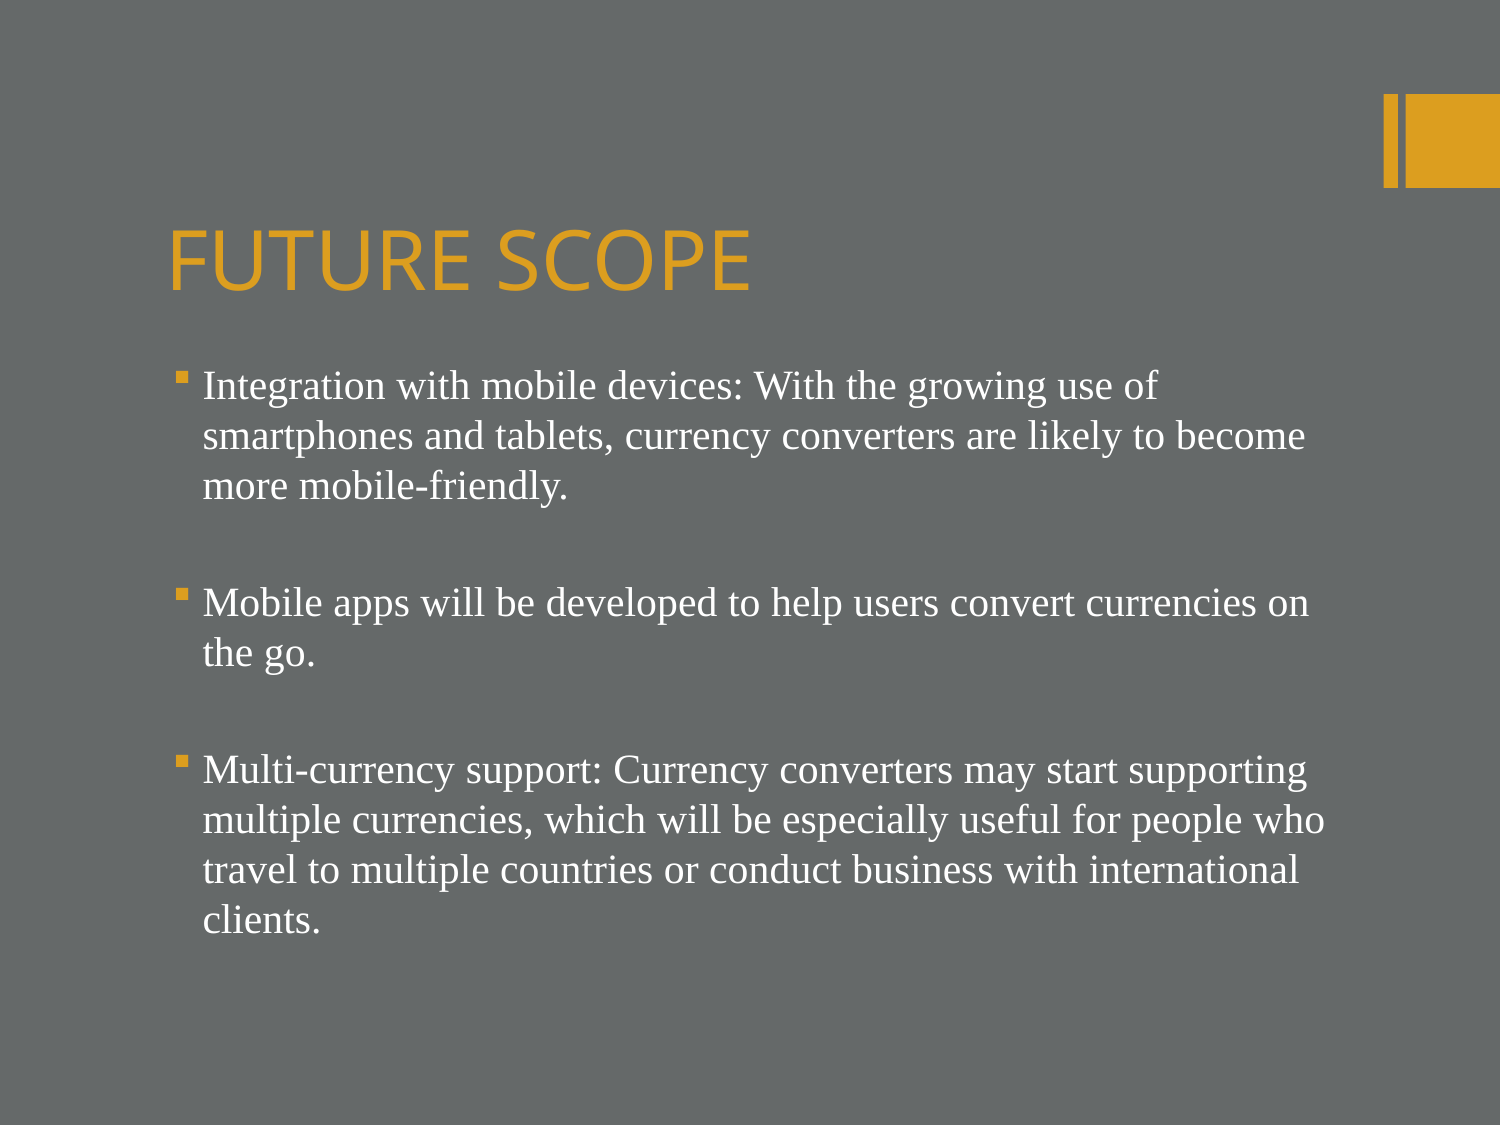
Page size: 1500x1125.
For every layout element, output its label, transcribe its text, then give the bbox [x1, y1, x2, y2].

list Integration with mobile devices: With the growing use of smartphones and tablets, currency converters are likely to become more mobile-friendly. Mobile apps will be developed to help users convert currencies on the go. Multi-currency support: Currency converters may start supporting multiple currencies, which will be especially useful for people who travel to multiple countries or conduct business with international clients. [150, 350, 1350, 1050]
title FUTURE SCOPE [150, 125, 1350, 315]
